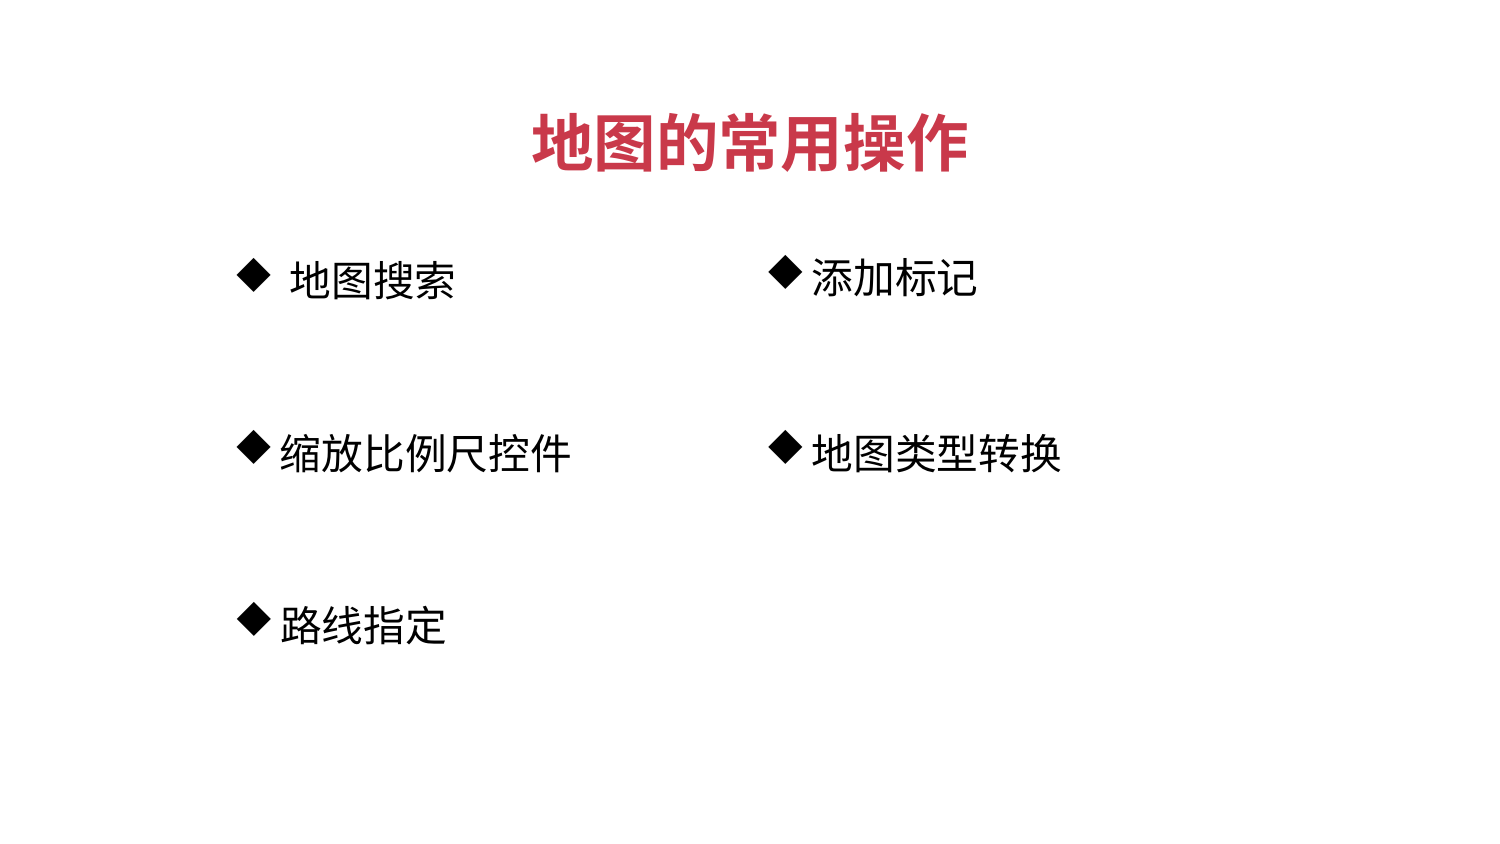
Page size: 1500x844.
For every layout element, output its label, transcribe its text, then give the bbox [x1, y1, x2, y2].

text_box 添加标记 [749, 244, 1035, 310]
text_box 地图类型转换 [750, 420, 1151, 485]
text_box 路线指定 [218, 592, 551, 658]
text_box 地图的常用操作 [445, 98, 1055, 186]
text_box 缩放比例尺控件 [218, 420, 677, 485]
text_box 地图搜索 [218, 247, 585, 313]
